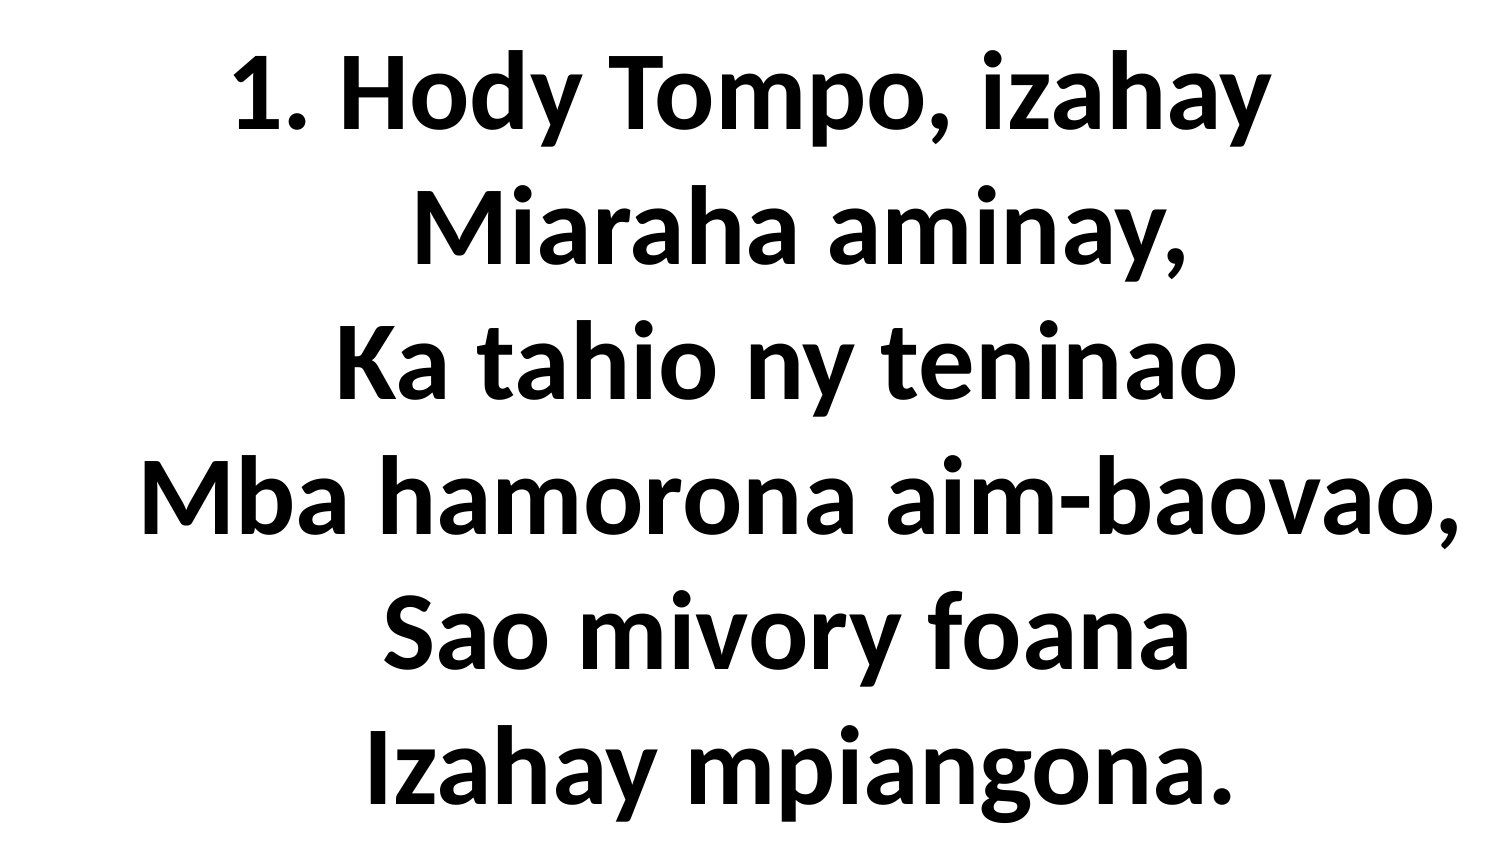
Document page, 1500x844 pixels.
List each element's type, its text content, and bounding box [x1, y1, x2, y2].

title 1. Hody Tompo, izahay Miaraha aminay, Ka tahio ny teninao Mba hamorona aim-baovao, Sao mivory foana Izahay mpiangona. [0, 0, 1500, 844]
